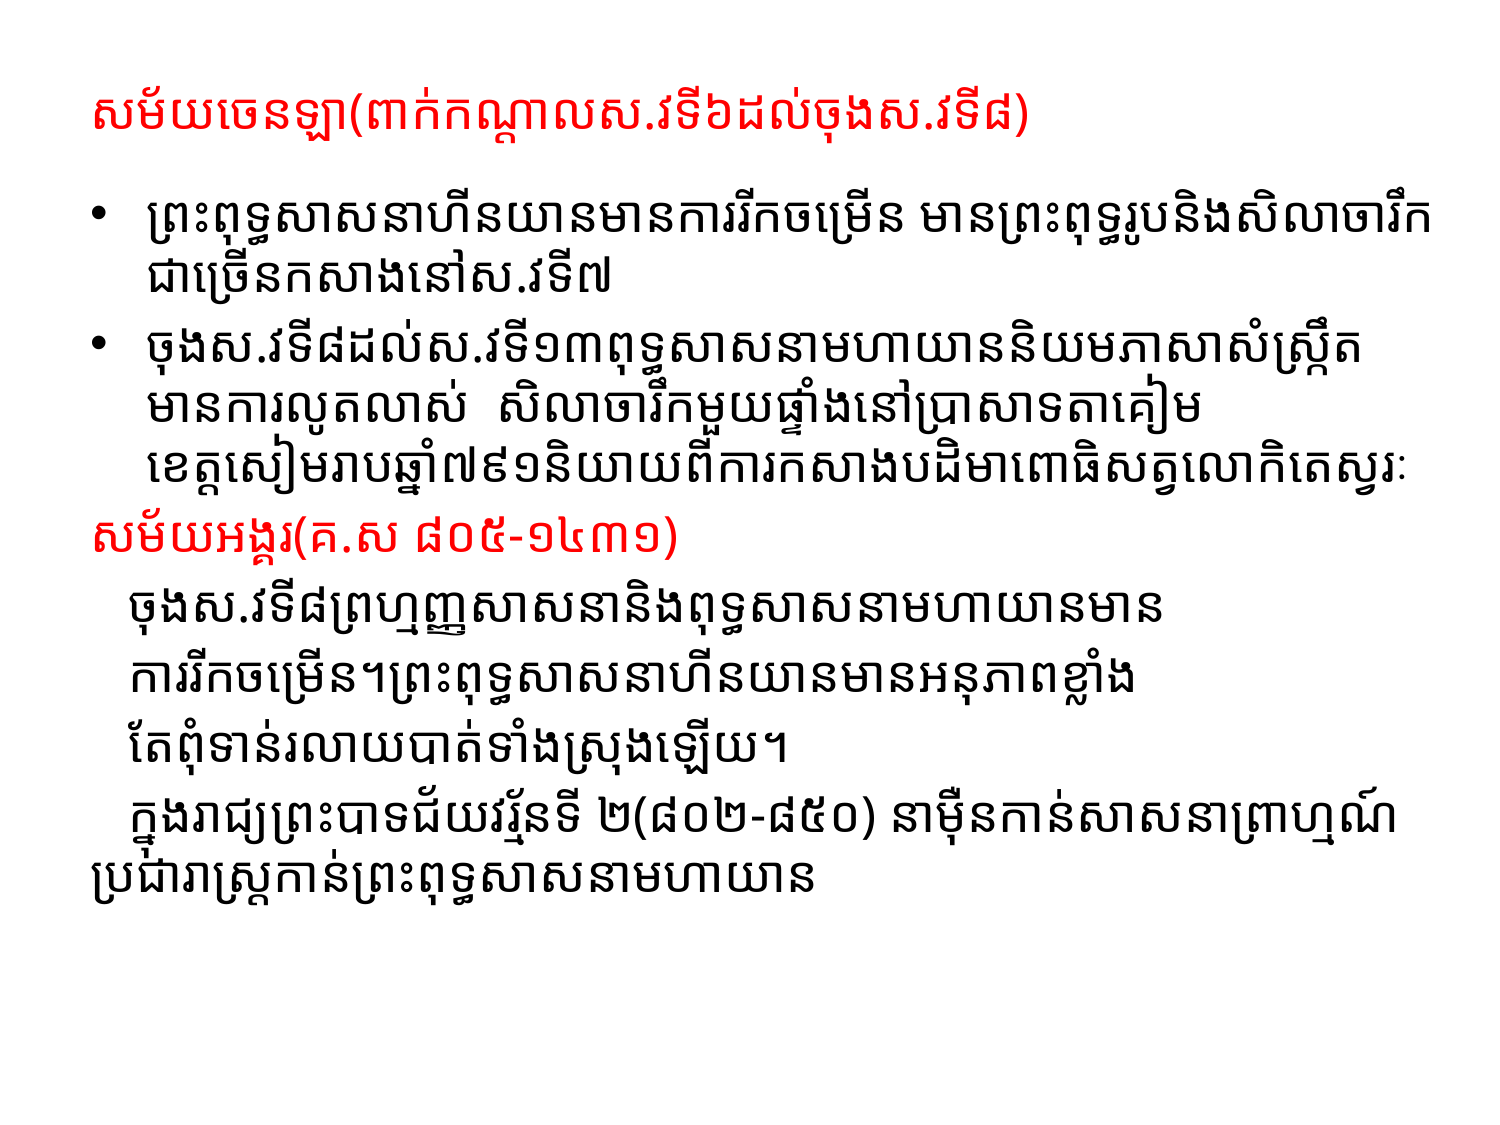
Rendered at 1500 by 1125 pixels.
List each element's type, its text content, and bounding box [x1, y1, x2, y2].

title សម័យចេនឡា(ពាក់កណ្តាលស.វទី៦ដល់ចុងស.វទី៨) [75, 45, 1425, 174]
list ព្រះពុទ្ធសាសនាហីនយានមានការរីកចម្រើន មានព្រះពុទ្ធរូបនិងសិលាចារឹកជាច្រើនកសាងនៅស.វទី៧ ចុងស.វទី៨ដល់ស.វទី១៣ពុទ្ធសាសនាមហាយាននិយមភាសាសំស្រ្កឹតមានការលូតលាស់ សិលាចារឹកមួយផ្ទាំងនៅប្រាសាទតាគៀមខេត្តសៀមរាបឆ្នាំ៧៩១និយាយពីការកសាងបដិមាពោធិសត្វលោកិតេស្វរៈ សម័យអង្គរ(គ.ស ៨០៥-១៤៣១) ចុងស.វទី៨ព្រហ្មញ្ញសាសនានិងពុទ្ធសាសនាមហាយានមាន ការរីកចម្រើន។ព្រះពុទ្ធសាសនាហីនយានមានអនុភាពខ្លាំង តែពុំទាន់រលាយបាត់ទាំងស្រុងឡើយ។ ក្នុងរាជ្យព្រះបាទជ័យវរ្ម័នទី ២(៨០២-៨៥០) នាម៉ឺនកាន់សាសនាព្រាហ្មណ៍ ប្រជារាស្រ្តកាន់ព្រះពុទ្ធសាសនាមហាយាន [75, 174, 1463, 1005]
